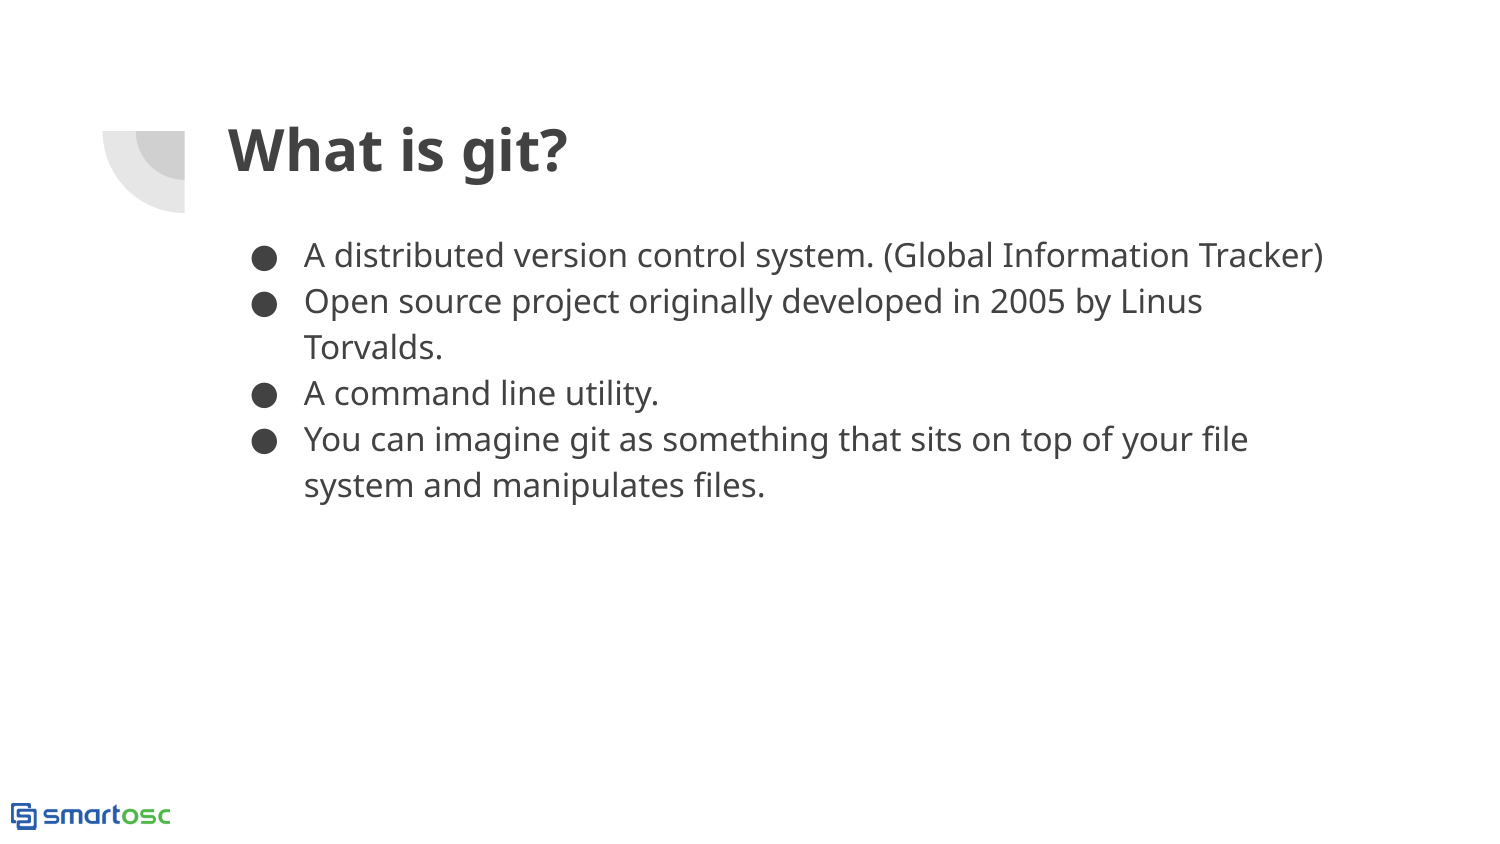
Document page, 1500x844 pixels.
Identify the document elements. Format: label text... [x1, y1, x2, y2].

list A distributed version control system. (Global Information Tracker) Open source project originally developed in 2005 by Linus Torvalds. A command line utility. You can imagine git as something that sits on top of your file system and manipulates files. [213, 213, 1368, 631]
title What is git? [213, 98, 1368, 213]
picture [11, 803, 170, 830]
